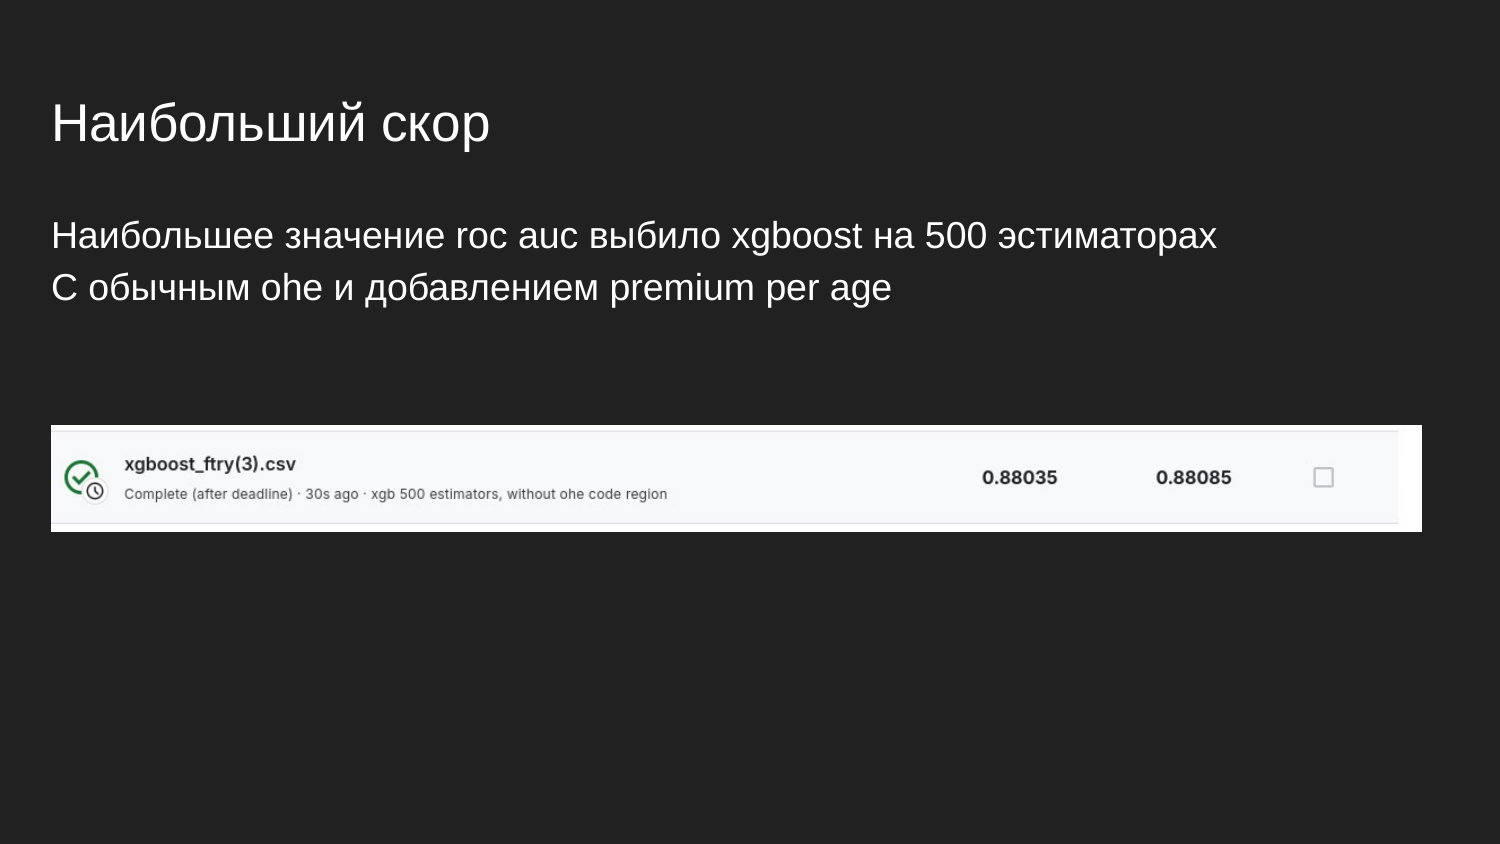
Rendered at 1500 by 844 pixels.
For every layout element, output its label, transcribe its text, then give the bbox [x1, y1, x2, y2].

list Наибольшее значение roc auc выбило xgboost на 500 эстиматорах С обычным ohe и добавлением premium per age [51, 189, 1449, 750]
title Наибольший скор [51, 72, 1449, 167]
picture [50, 425, 1422, 532]
